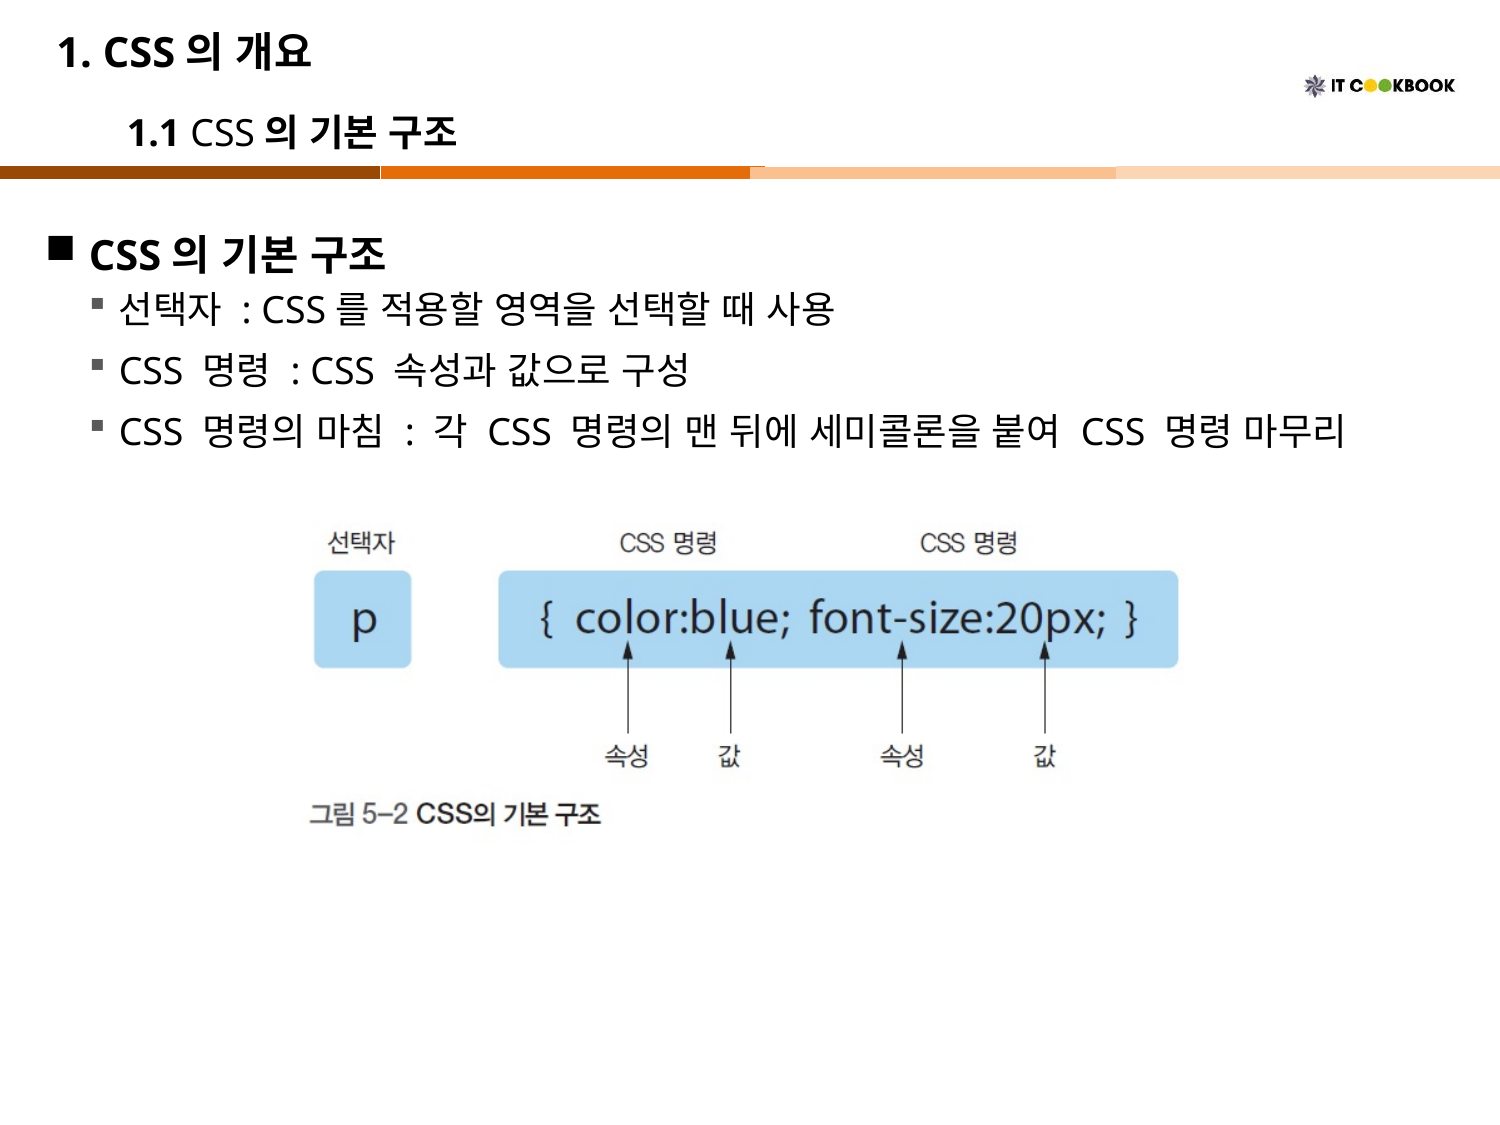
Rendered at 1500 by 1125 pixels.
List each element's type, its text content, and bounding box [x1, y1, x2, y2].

picture [1296, 65, 1459, 103]
picture [292, 503, 1186, 844]
text_box 1.1 CSS의 기본 구조 [112, 101, 892, 161]
title 1. CSS의 개요 [40, 16, 1282, 85]
list CSS의 기본 구조 선택자 : CSS를 적용할 영역을 선택할 때 사용 CSS 명령 : CSS 속성과 값으로 구성 CSS 명령의 마침 : 각 CSS 명령의 맨 뒤에 세미콜론을 붙여 CSS 명령 마무리 [29, 196, 1449, 1056]
